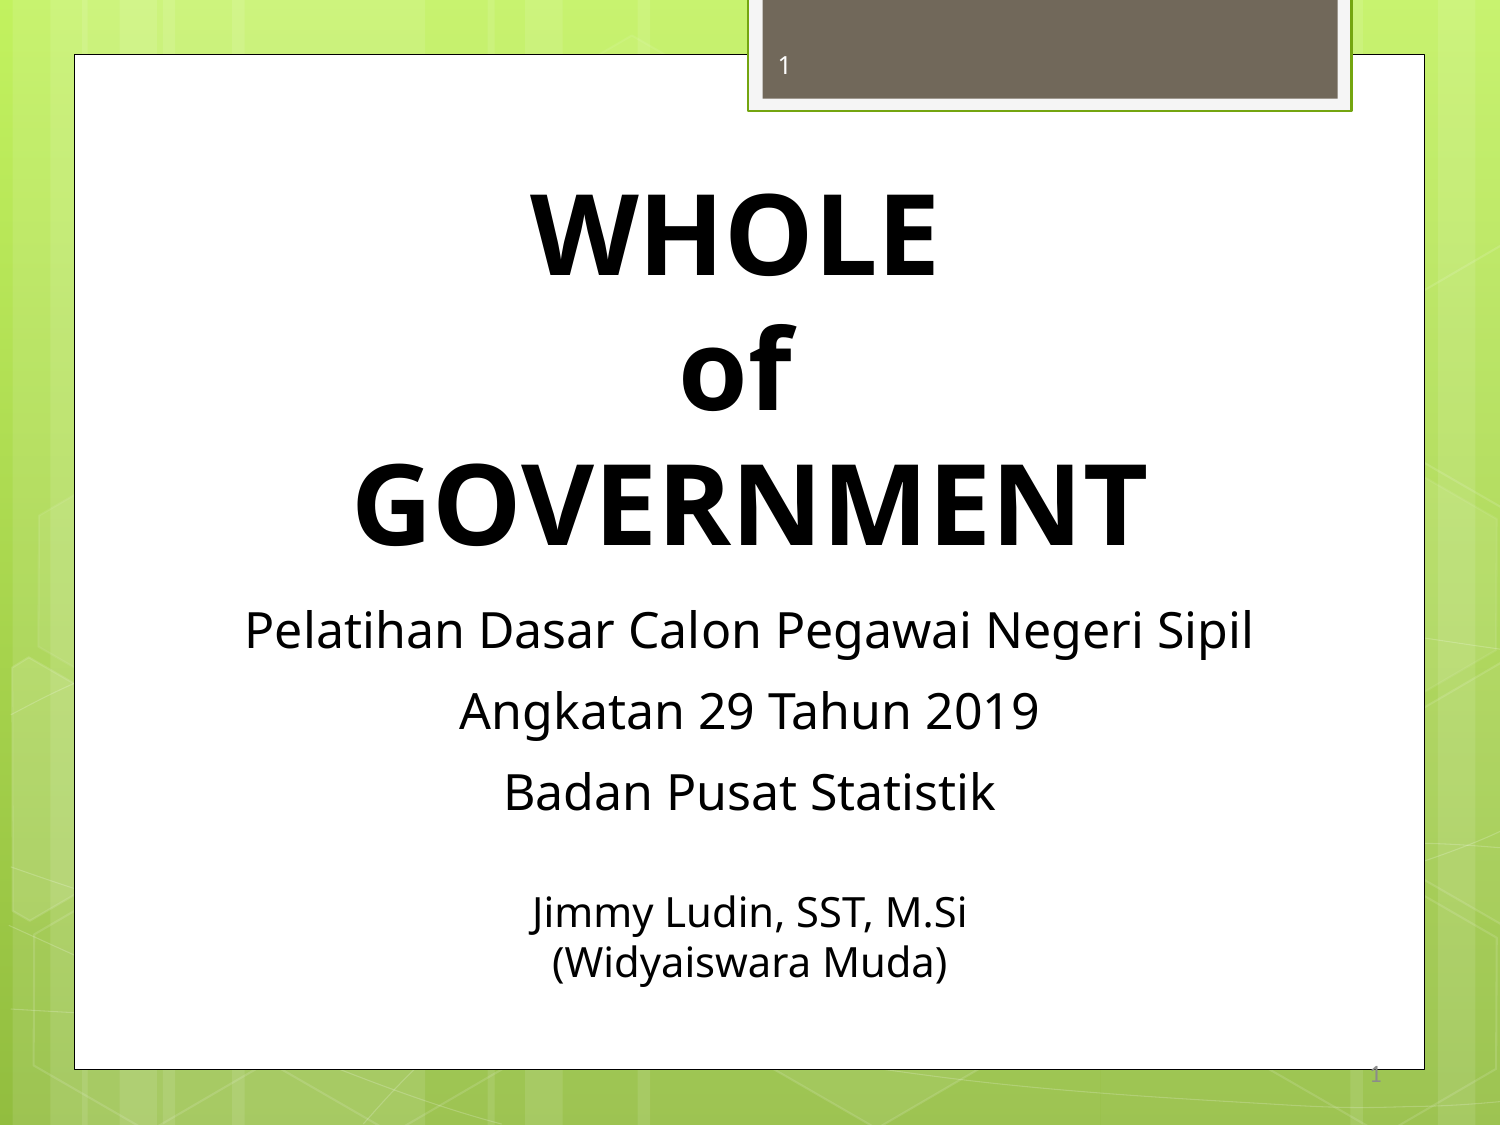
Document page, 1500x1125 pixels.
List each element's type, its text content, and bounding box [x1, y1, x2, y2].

text_box 1 [1059, 1042, 1397, 1103]
text_box WHOLE of GOVERNMENT [112, 184, 1388, 576]
slide_number 1 [762, 36, 982, 97]
text_box Pelatihan Dasar Calon Pegawai Negeri Sipil Angkatan 29 Tahun 2019 Badan Pusat Statistik Jimmy Ludin, SST, M.Si (Widyaiswara Muda) [187, 590, 1313, 950]
